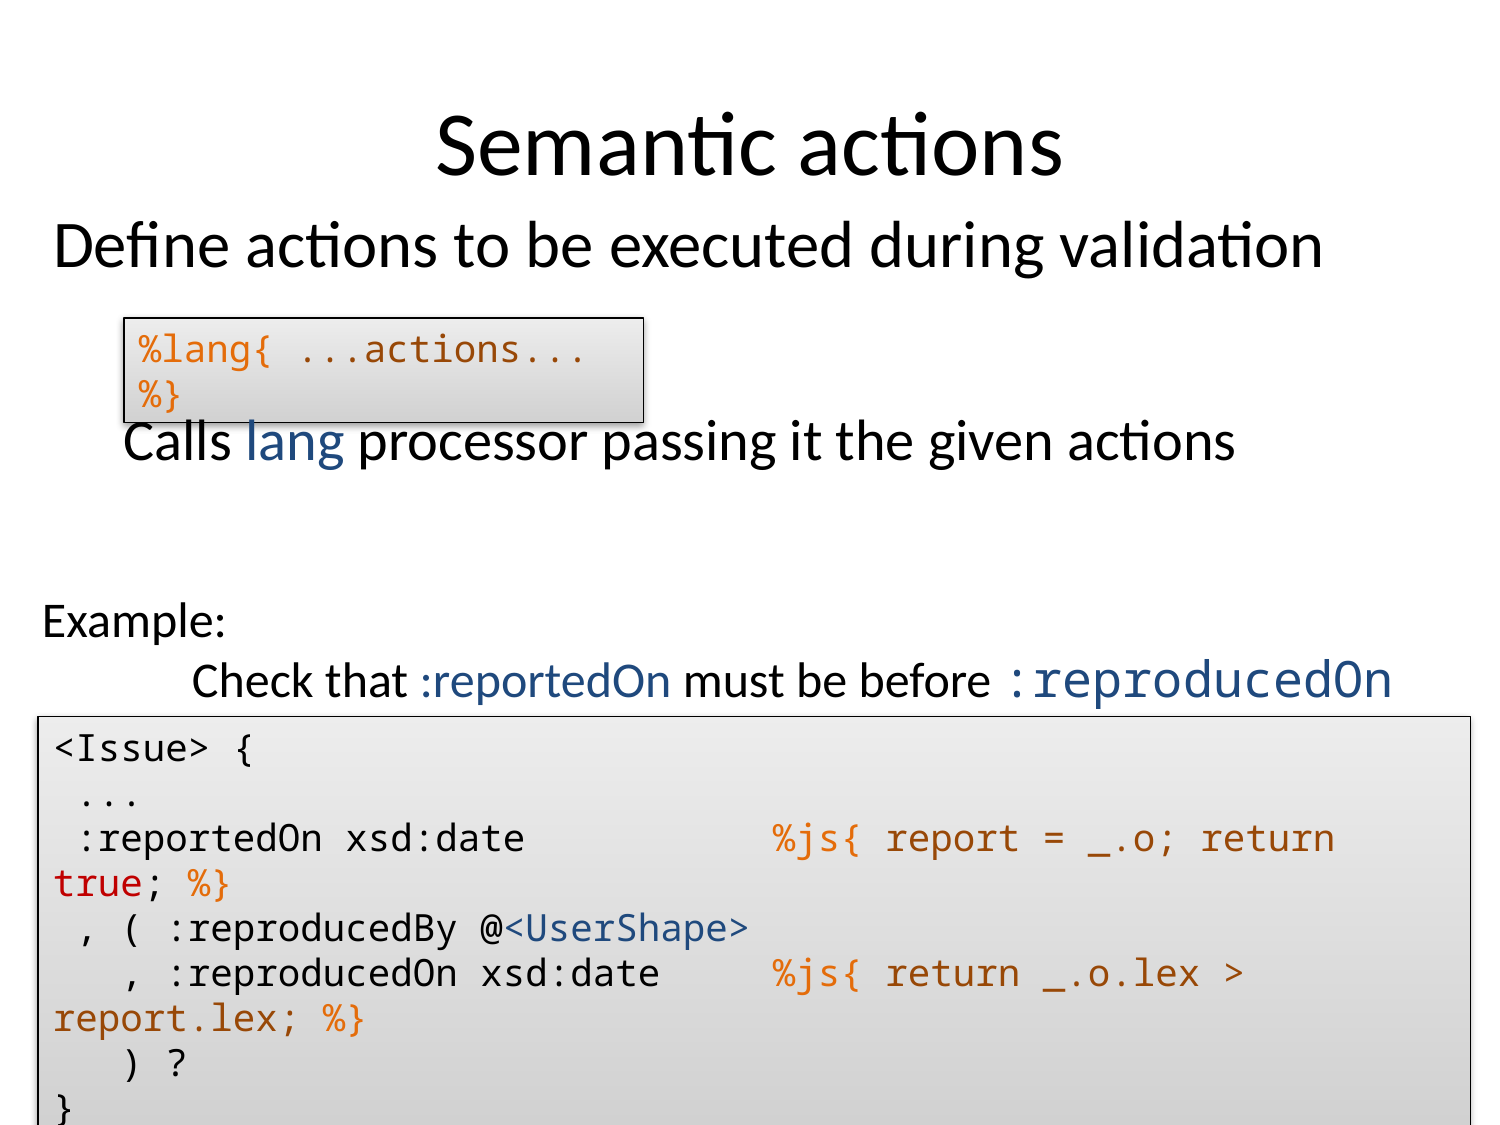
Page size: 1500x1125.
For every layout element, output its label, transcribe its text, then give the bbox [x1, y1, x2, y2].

text_box <Issue> { ... :reportedOn xsd:date %js{ report = _.o; return true; %} , ( :reproducedBy @<UserShape> , :reproducedOn xsd:date %js{ return _.o.lex > report.lex; %} ) ? } [37, 716, 1471, 1125]
text_box %lang{ ...actions... %} [123, 317, 644, 394]
text_box Calls lang processor passing it the given actions [34, 394, 1272, 480]
text_box Example: Check that :reportedOn must be before :reproducedOn [27, 580, 1425, 715]
list Define actions to be executed during validation [38, 193, 1500, 305]
title Semantic actions [75, 45, 1425, 193]
